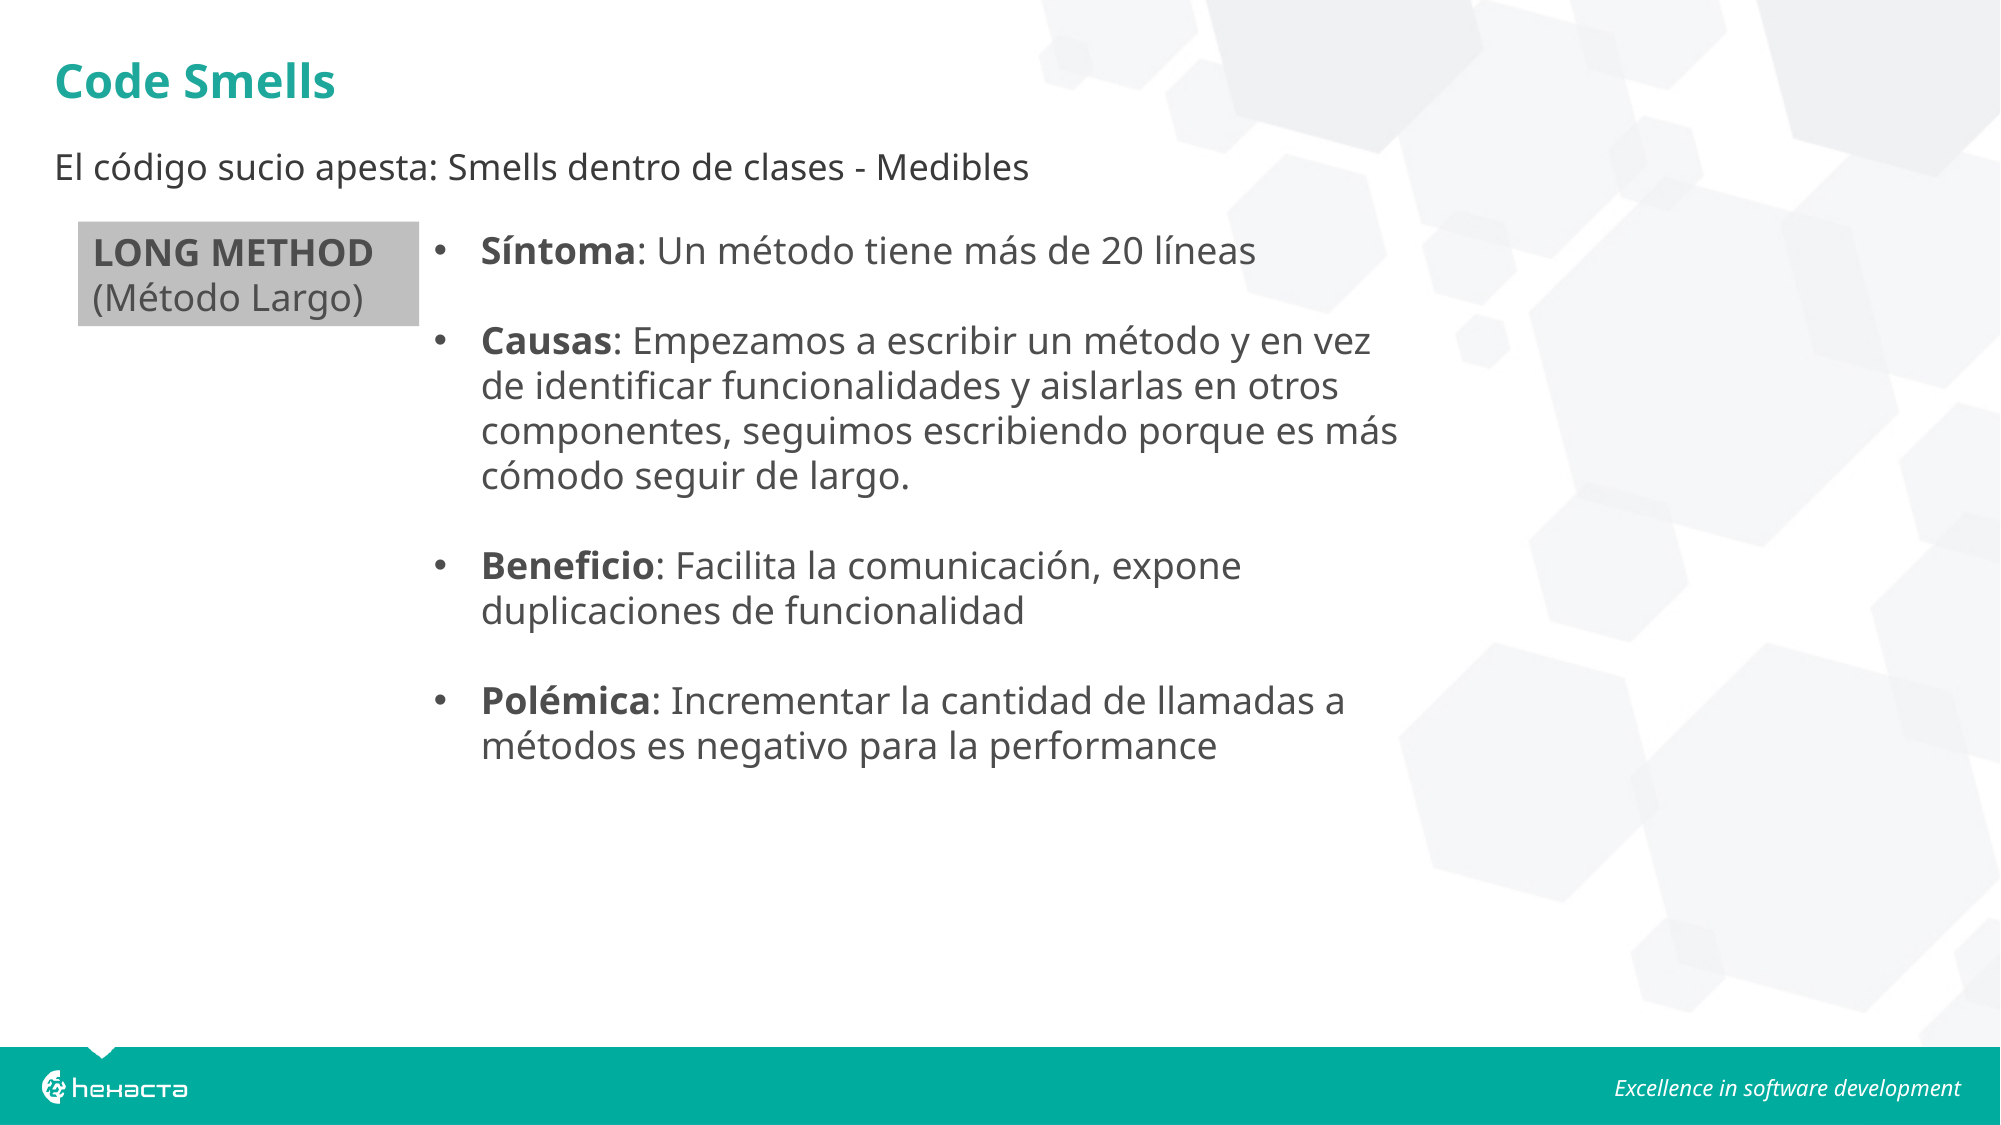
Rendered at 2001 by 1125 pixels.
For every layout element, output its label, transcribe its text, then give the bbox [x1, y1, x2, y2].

list El código sucio apesta: Smells dentro de clases - Medibles [39, 137, 1961, 200]
text_box Síntoma: Un método tiene más de 20 líneas Causas: Empezamos a escribir un método y en vez de identificar funcionalidades y aislarlas en otros componentes, seguimos escribiendo porque es más cómodo seguir de largo. Beneficio: Facilita la comunicación, expone duplicaciones de funcionalidad Polémica: Incrementar la cantidad de llamadas a métodos es negativo para la performance [419, 219, 1424, 775]
picture [0, 0, 2001, 1125]
list Code Smells [39, 43, 1961, 122]
text_box LONG METHOD (Método Largo) [78, 221, 420, 327]
